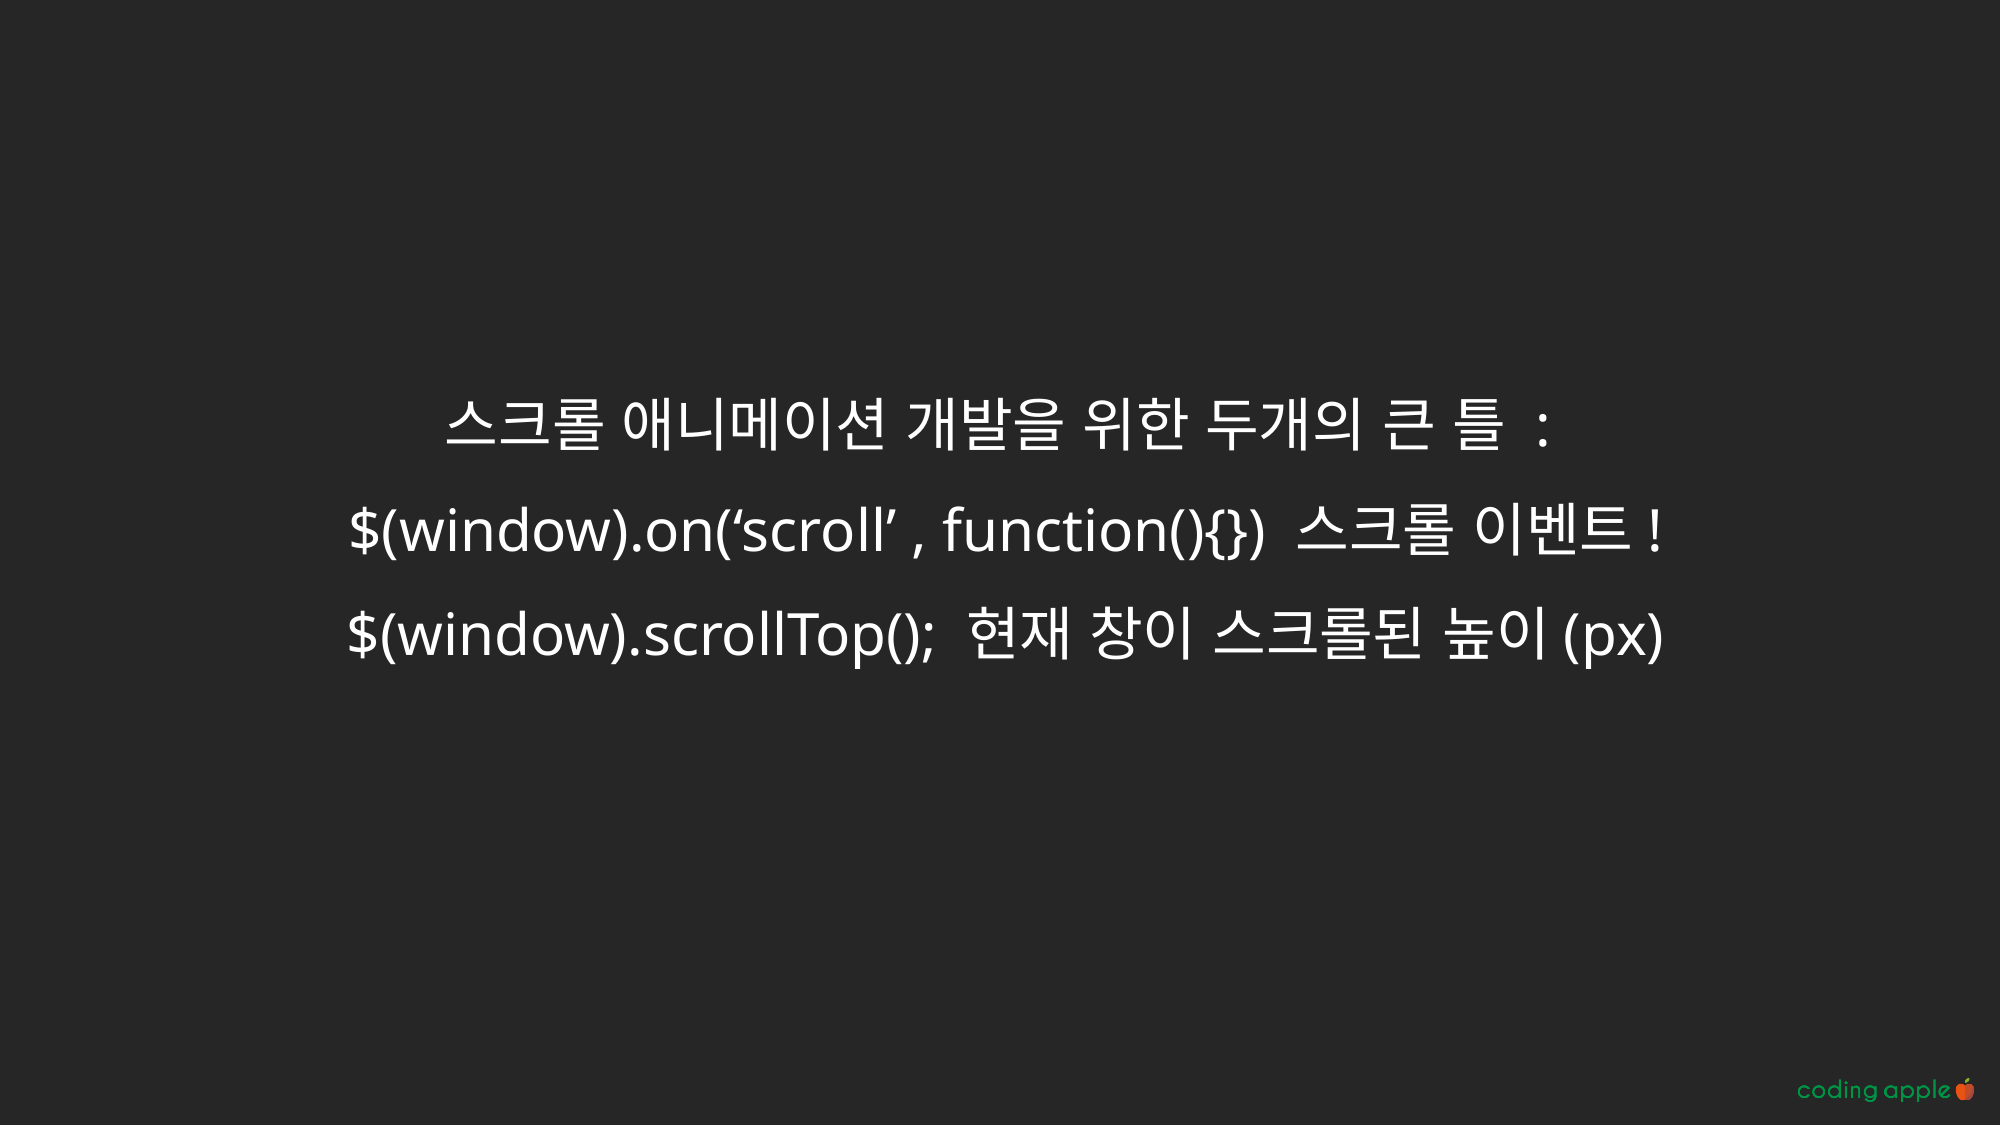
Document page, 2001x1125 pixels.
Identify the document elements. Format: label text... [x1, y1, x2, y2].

title 스크롤 애니메이션 개발을 위한 두개의 큰 틀 : $(window).on(‘scroll’ , function(){}) 스크롤 이벤트! $(window).scrollTop(); 현재 창이 스크롤된 높이(px) [95, 345, 1917, 780]
picture [1794, 1074, 1976, 1107]
